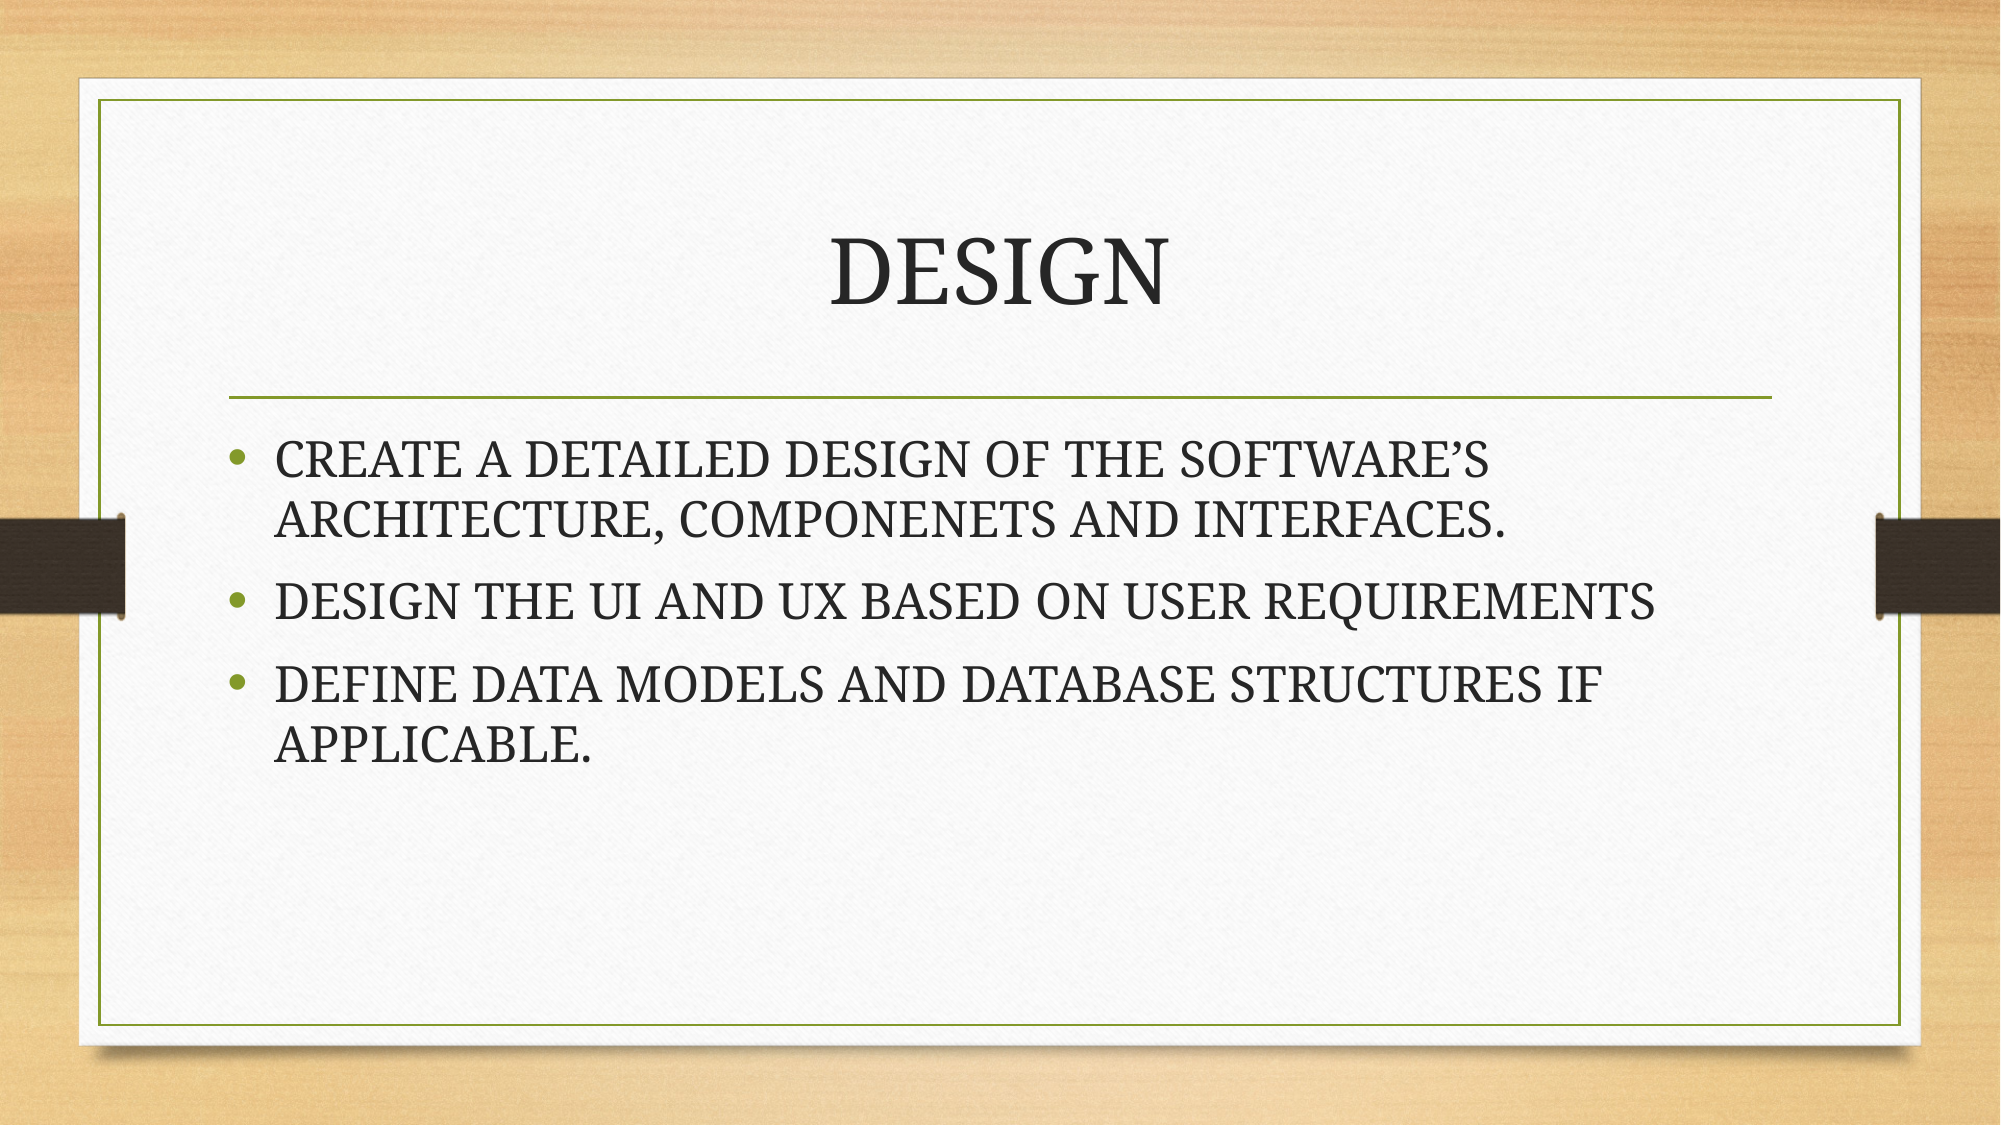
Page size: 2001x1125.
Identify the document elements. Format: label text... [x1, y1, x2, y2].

title DESIGN [212, 161, 1788, 375]
picture [0, 0, 2001, 1125]
list CREATE A DETAILED DESIGN OF THE SOFTWARE’S ARCHITECTURE, COMPONENETS AND INTERFACES. DESIGN THE UI AND UX BASED ON USER REQUIREMENTS DEFINE DATA MODELS AND DATABASE STRUCTURES IF APPLICABLE. [212, 419, 1788, 964]
